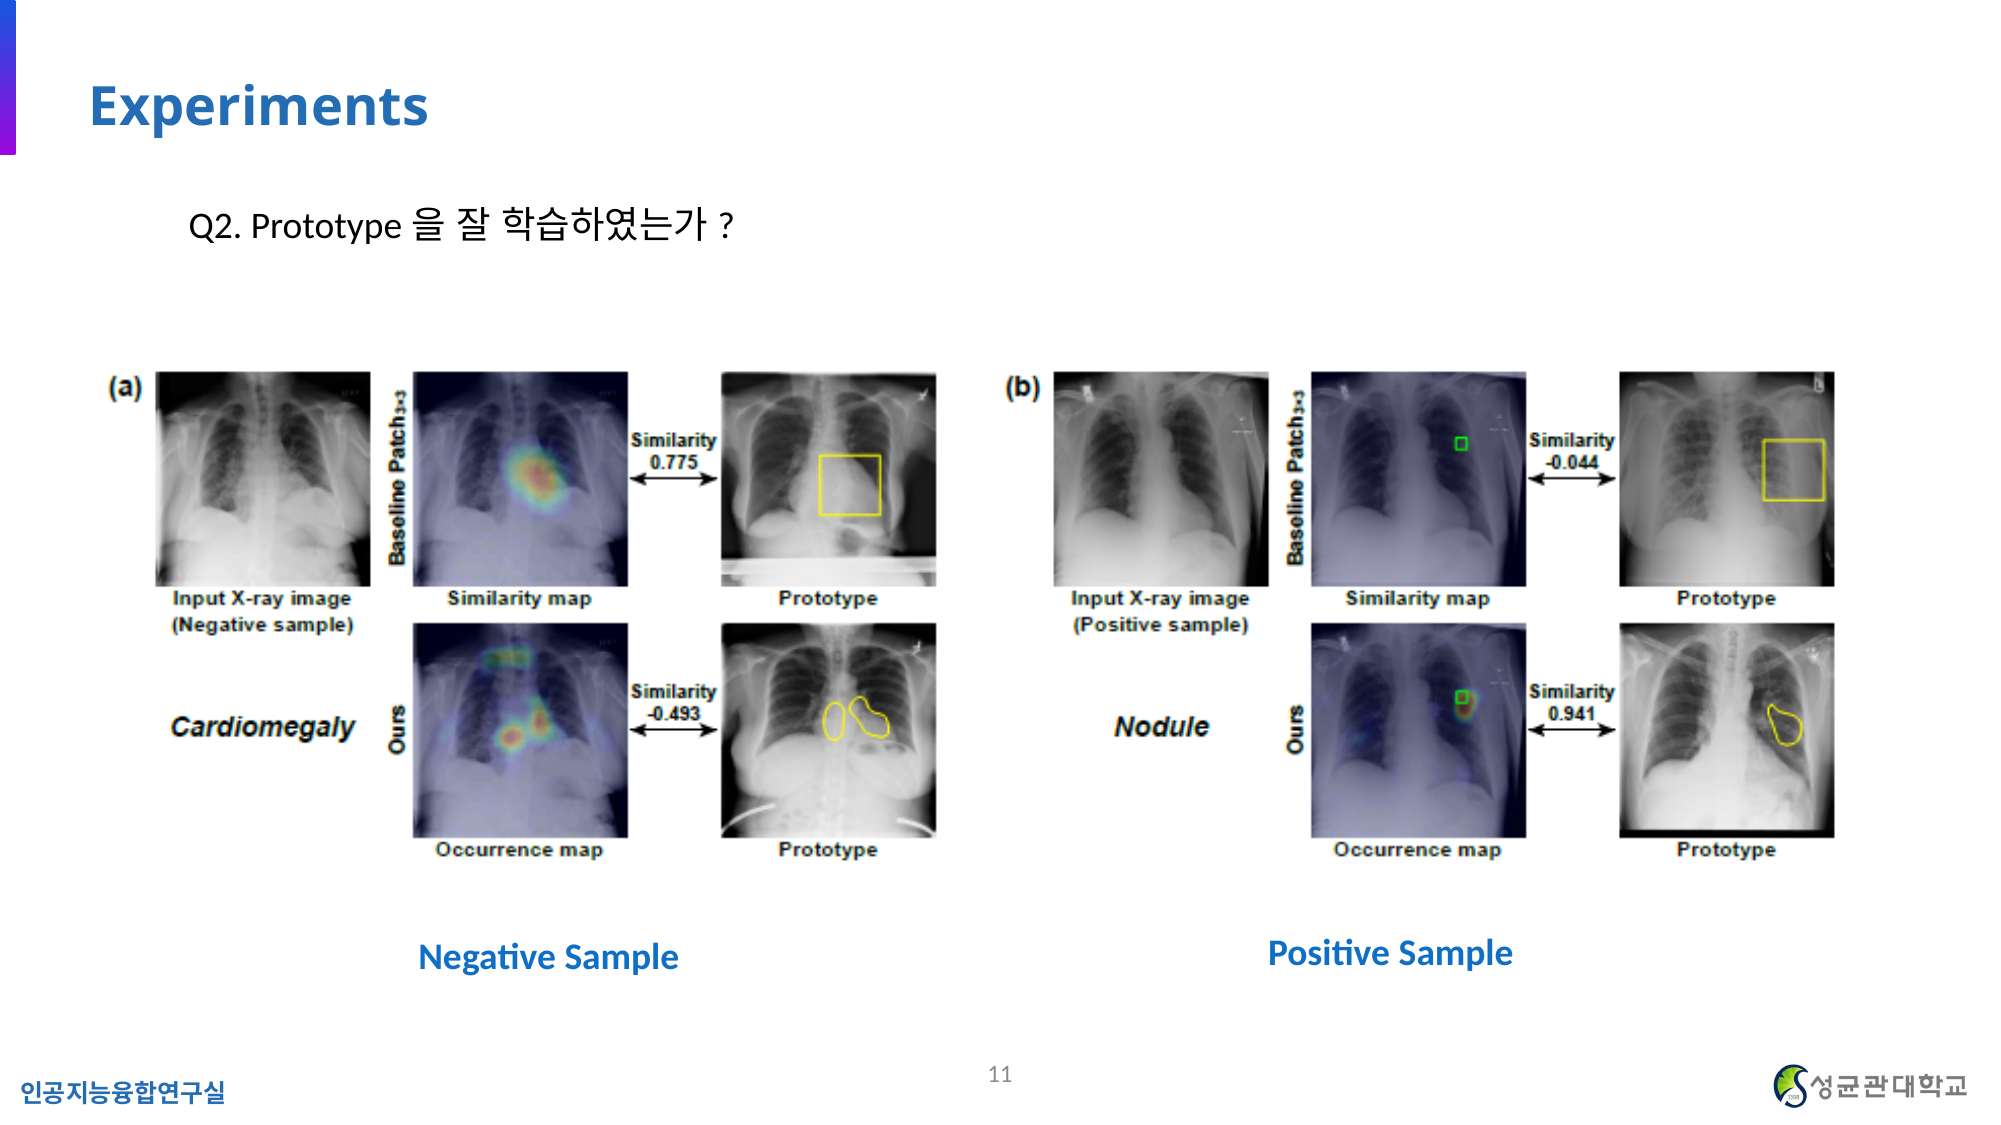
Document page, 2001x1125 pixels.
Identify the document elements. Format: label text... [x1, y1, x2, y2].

picture [1741, 1046, 1999, 1125]
text_box Positive Sample [1253, 920, 1555, 981]
text_box Q2. Prototype을 잘 학습하였는가? [173, 193, 1404, 254]
text_box Negative Sample [403, 925, 705, 985]
picture [85, 352, 1914, 880]
text_box Experiments [73, 59, 1799, 155]
slide_number 11 [774, 1042, 1225, 1103]
